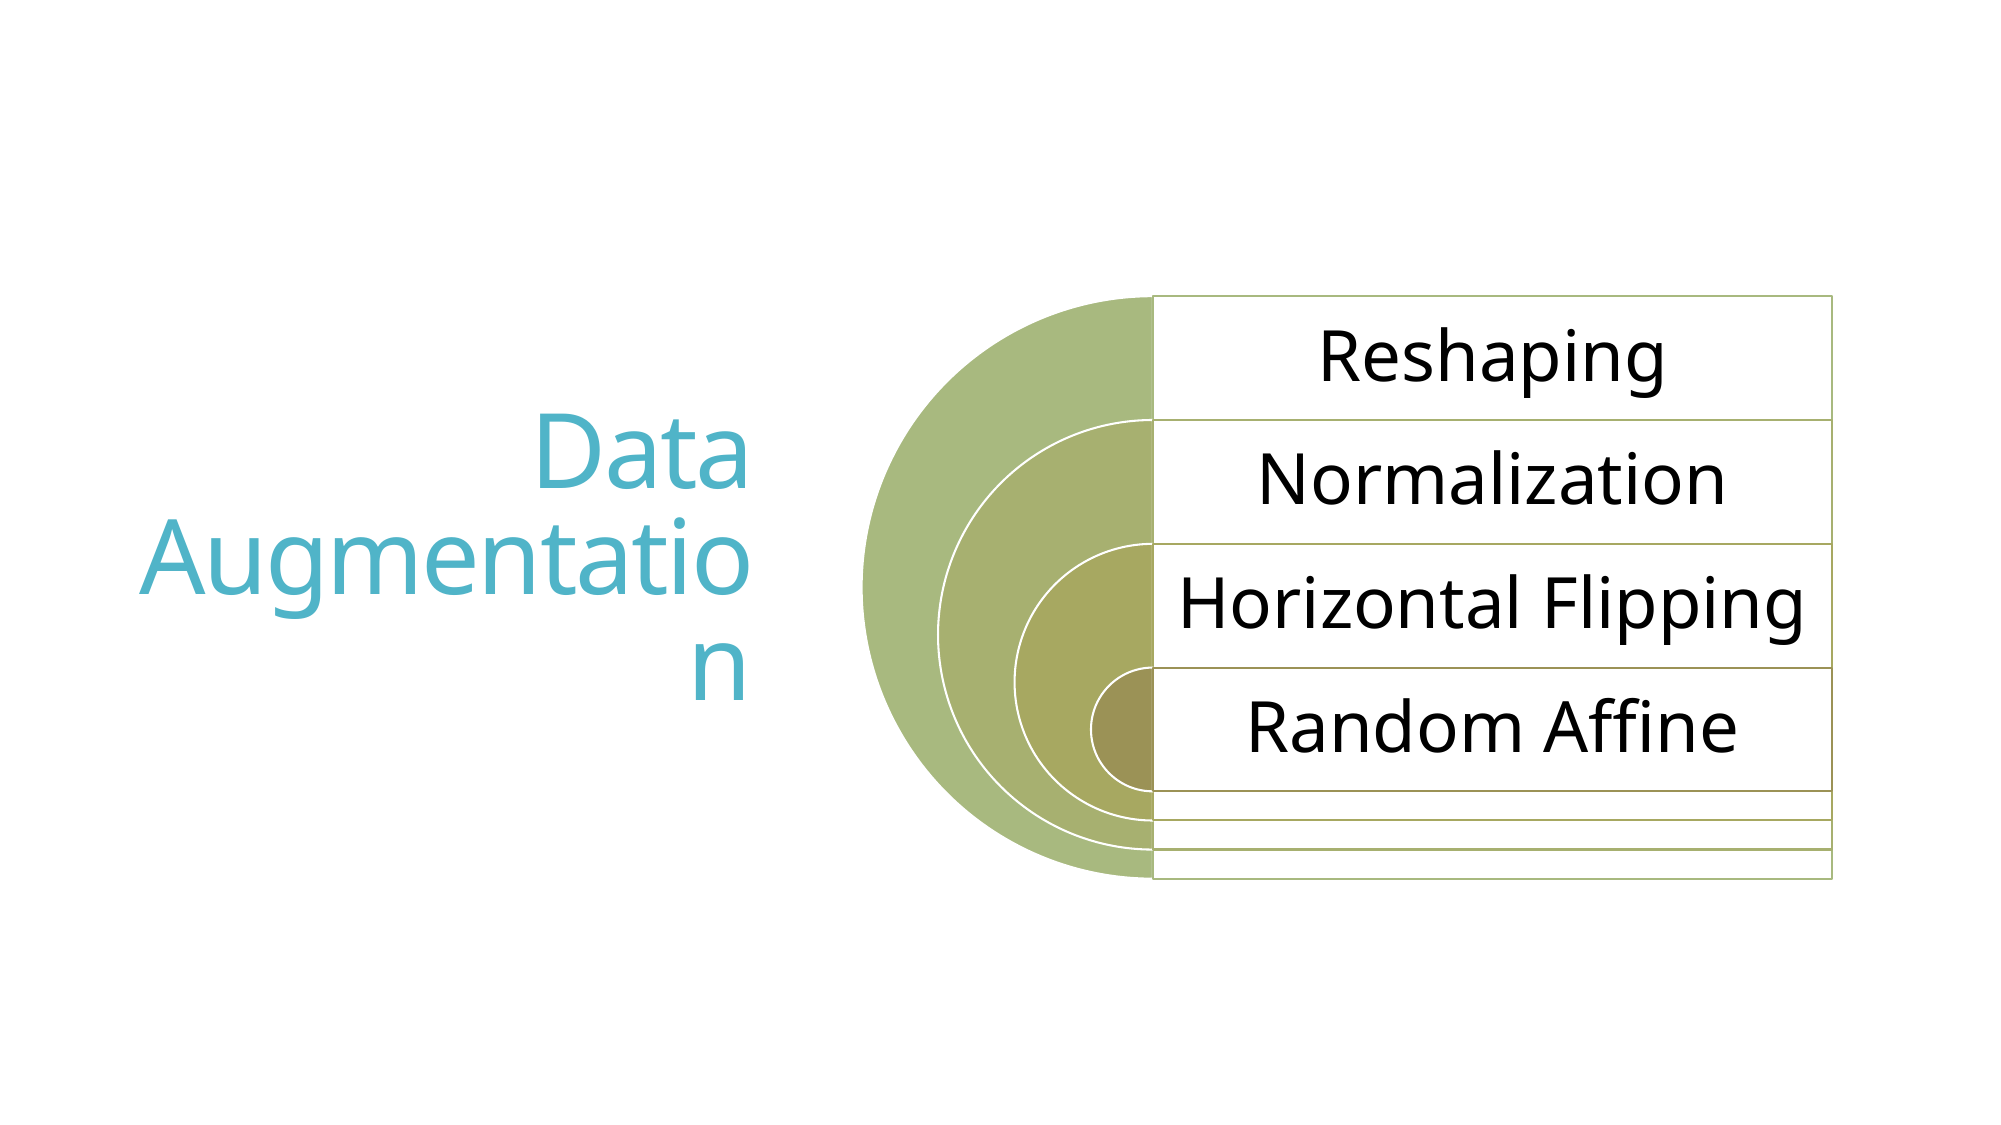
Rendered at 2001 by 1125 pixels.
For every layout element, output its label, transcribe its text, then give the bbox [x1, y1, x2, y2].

title Data Augmentation [111, 187, 767, 938]
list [861, 163, 1833, 1012]
